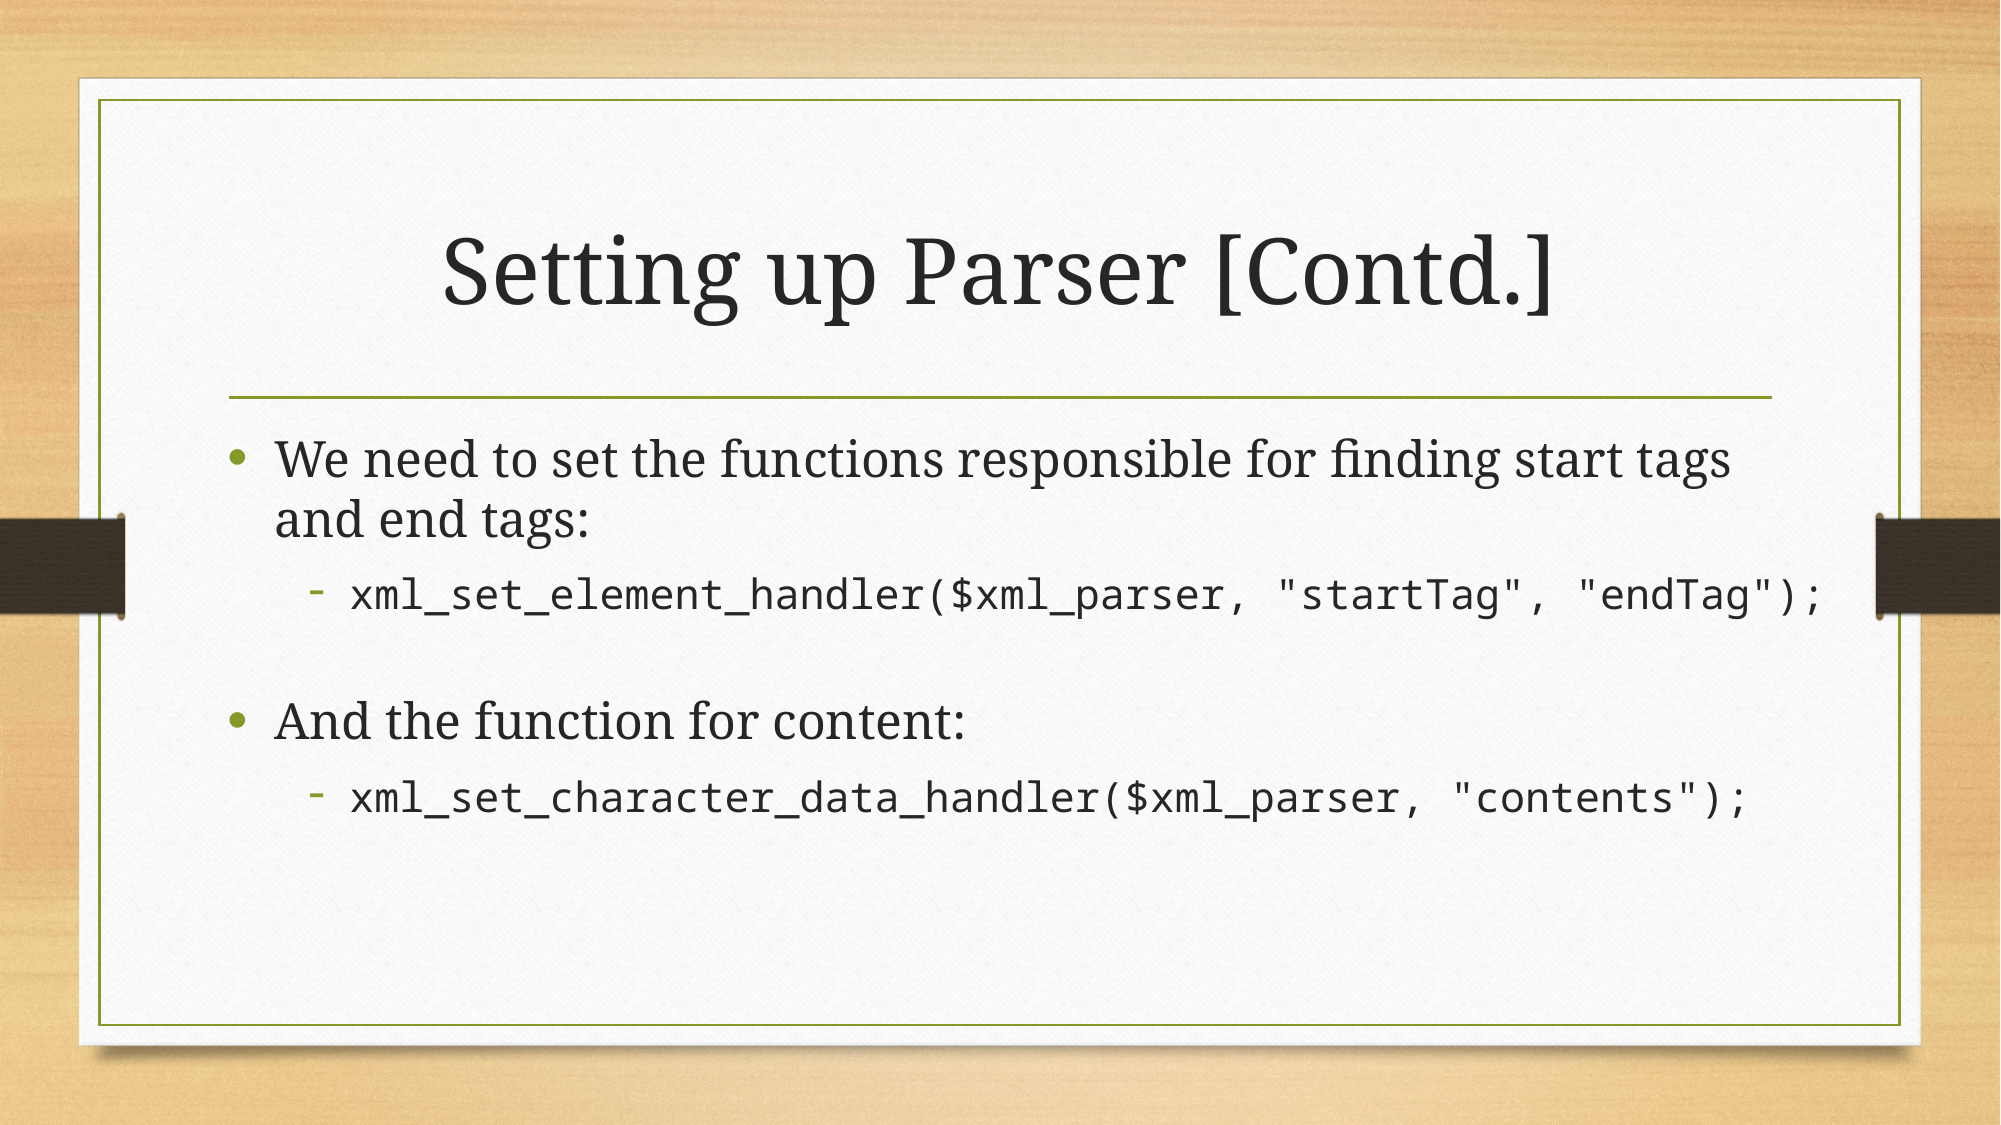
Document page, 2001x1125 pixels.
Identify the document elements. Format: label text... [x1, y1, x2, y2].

picture [0, 0, 2001, 1125]
title Setting up Parser [Contd.] [212, 161, 1788, 375]
list We need to set the functions responsible for finding start tags and end tags: xml_set_element_handler($xml_parser, "startTag", "endTag"); And the function for content: xml_set_character_data_handler($xml_parser, "contents"); [212, 419, 1845, 964]
